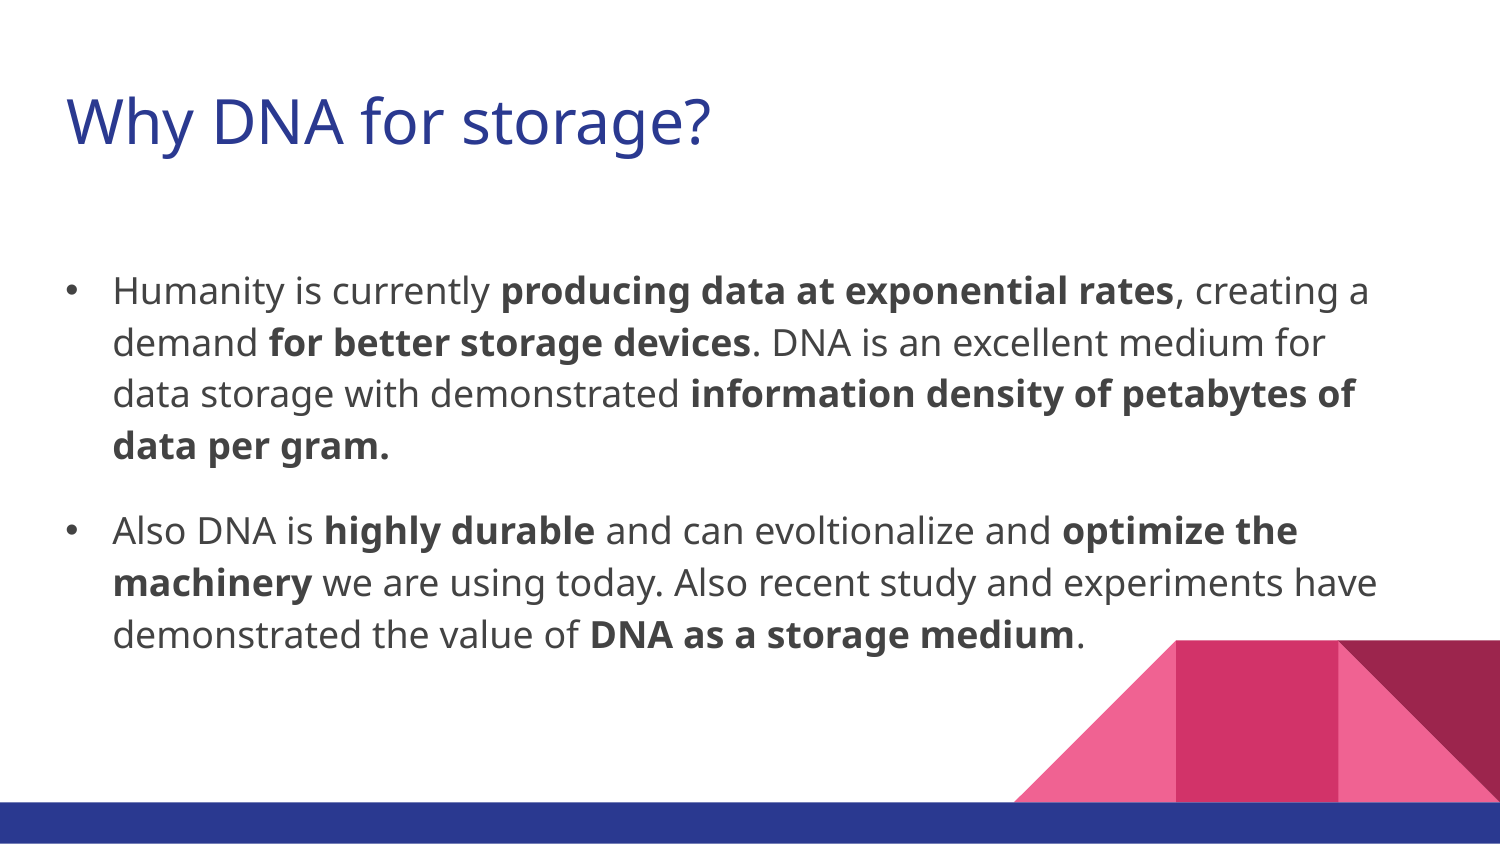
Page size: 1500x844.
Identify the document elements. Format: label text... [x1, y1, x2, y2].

title Why DNA for storage? [51, 67, 1449, 167]
list Humanity is currently producing data at exponential rates, creating a demand for better storage devices. DNA is an excellent medium for data storage with demonstrated information density of petabytes of data per gram. Also DNA is highly durable and can evoltionalize and optimize the machinery we are using today. Also recent study and experiments have demonstrated the value of DNA as a storage medium. [12, 166, 1411, 715]
